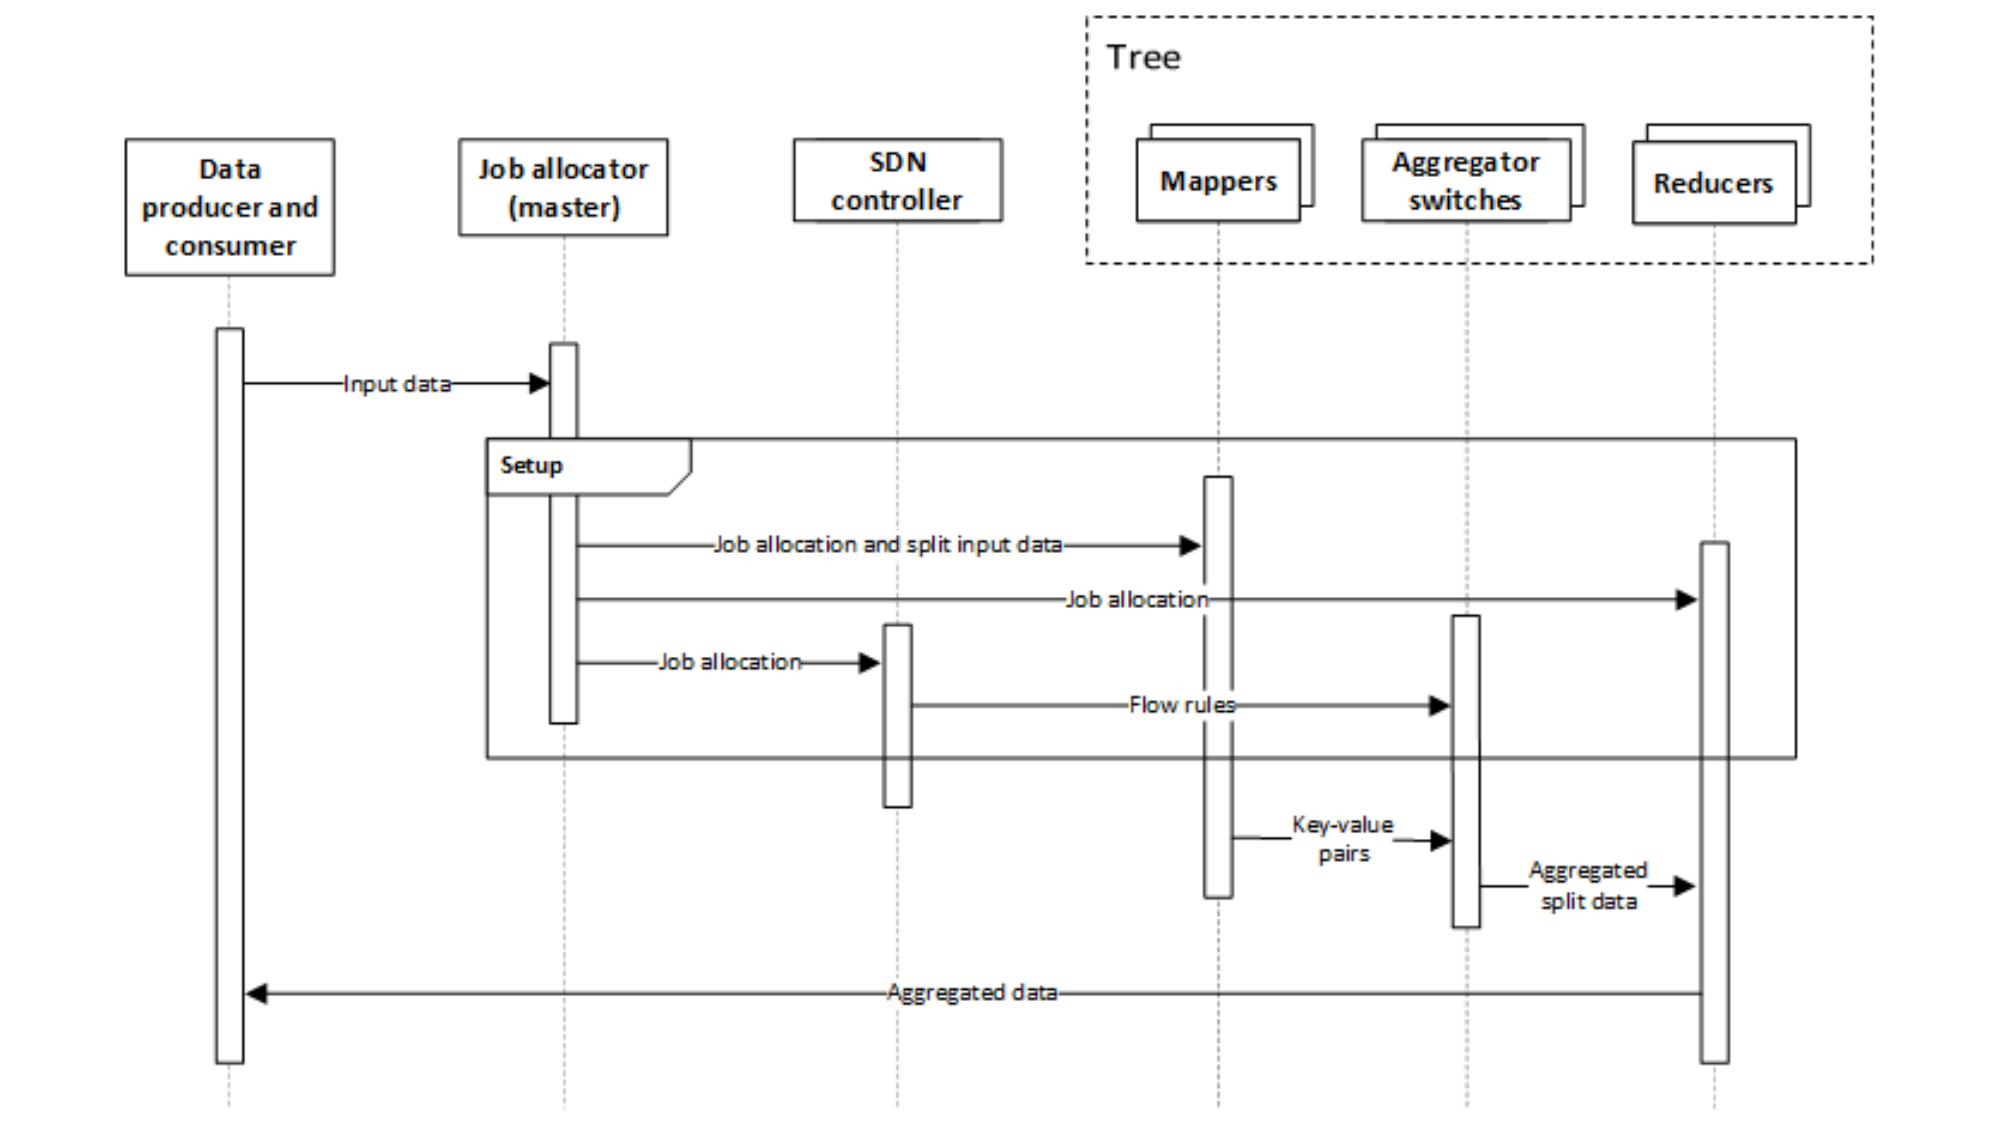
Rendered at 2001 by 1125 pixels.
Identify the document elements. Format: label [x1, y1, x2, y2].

picture [123, 14, 1877, 1111]
